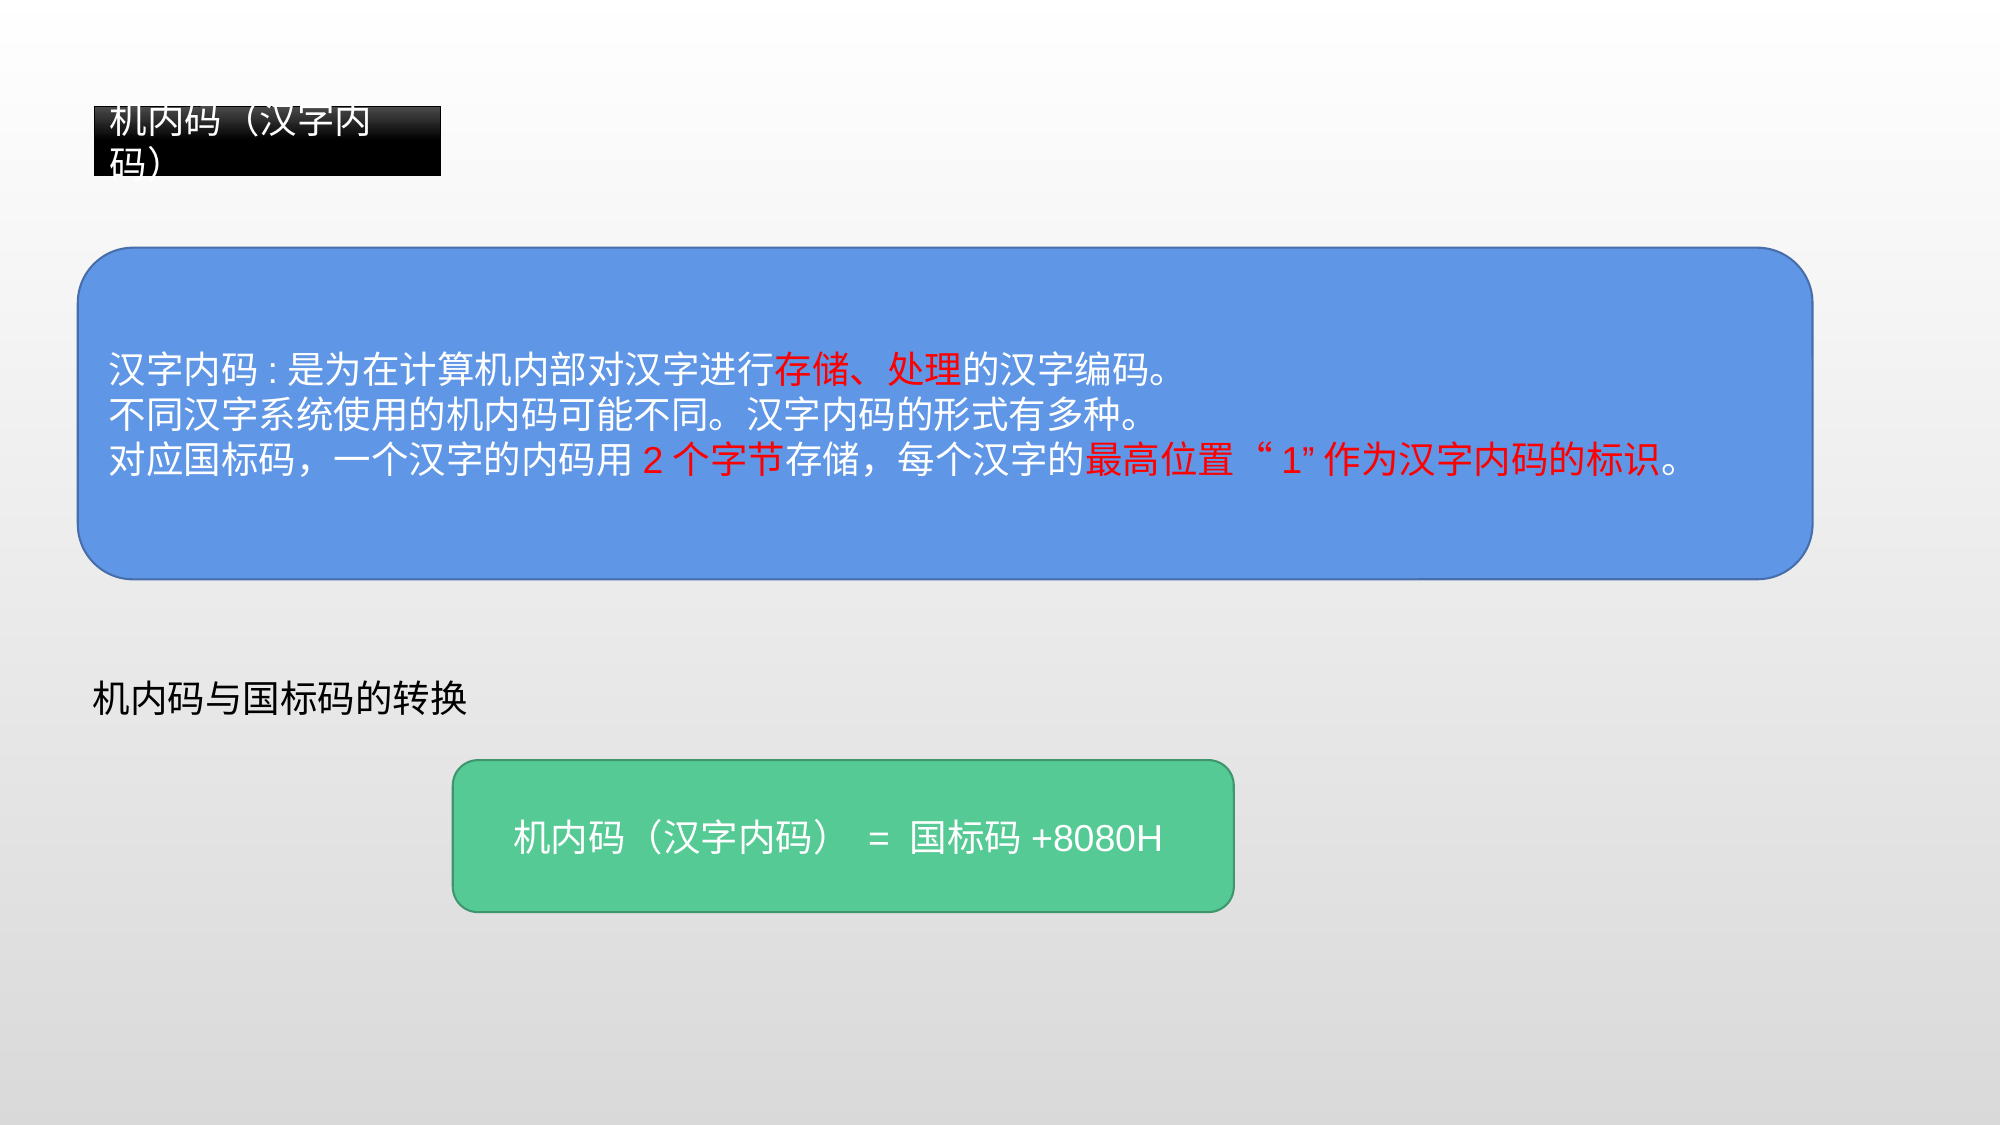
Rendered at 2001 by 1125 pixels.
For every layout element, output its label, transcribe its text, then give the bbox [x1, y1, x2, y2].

text_box 机内码（汉字内码） [94, 106, 441, 176]
text_box 机内码（汉字内码） = 国标码+8080H [451, 759, 1235, 914]
text_box 机内码与国标码的转换 [77, 667, 483, 727]
text_box 汉字内码:是为在计算机内部对汉字进行存储、处理的汉字编码。 不同汉字系统使用的机内码可能不同。汉字内码的形式有多种。 对应国标码，一个汉字的内码用2个字节存储，每个汉字的最高位置“1”作为汉字内码的标识。 [76, 246, 1814, 581]
